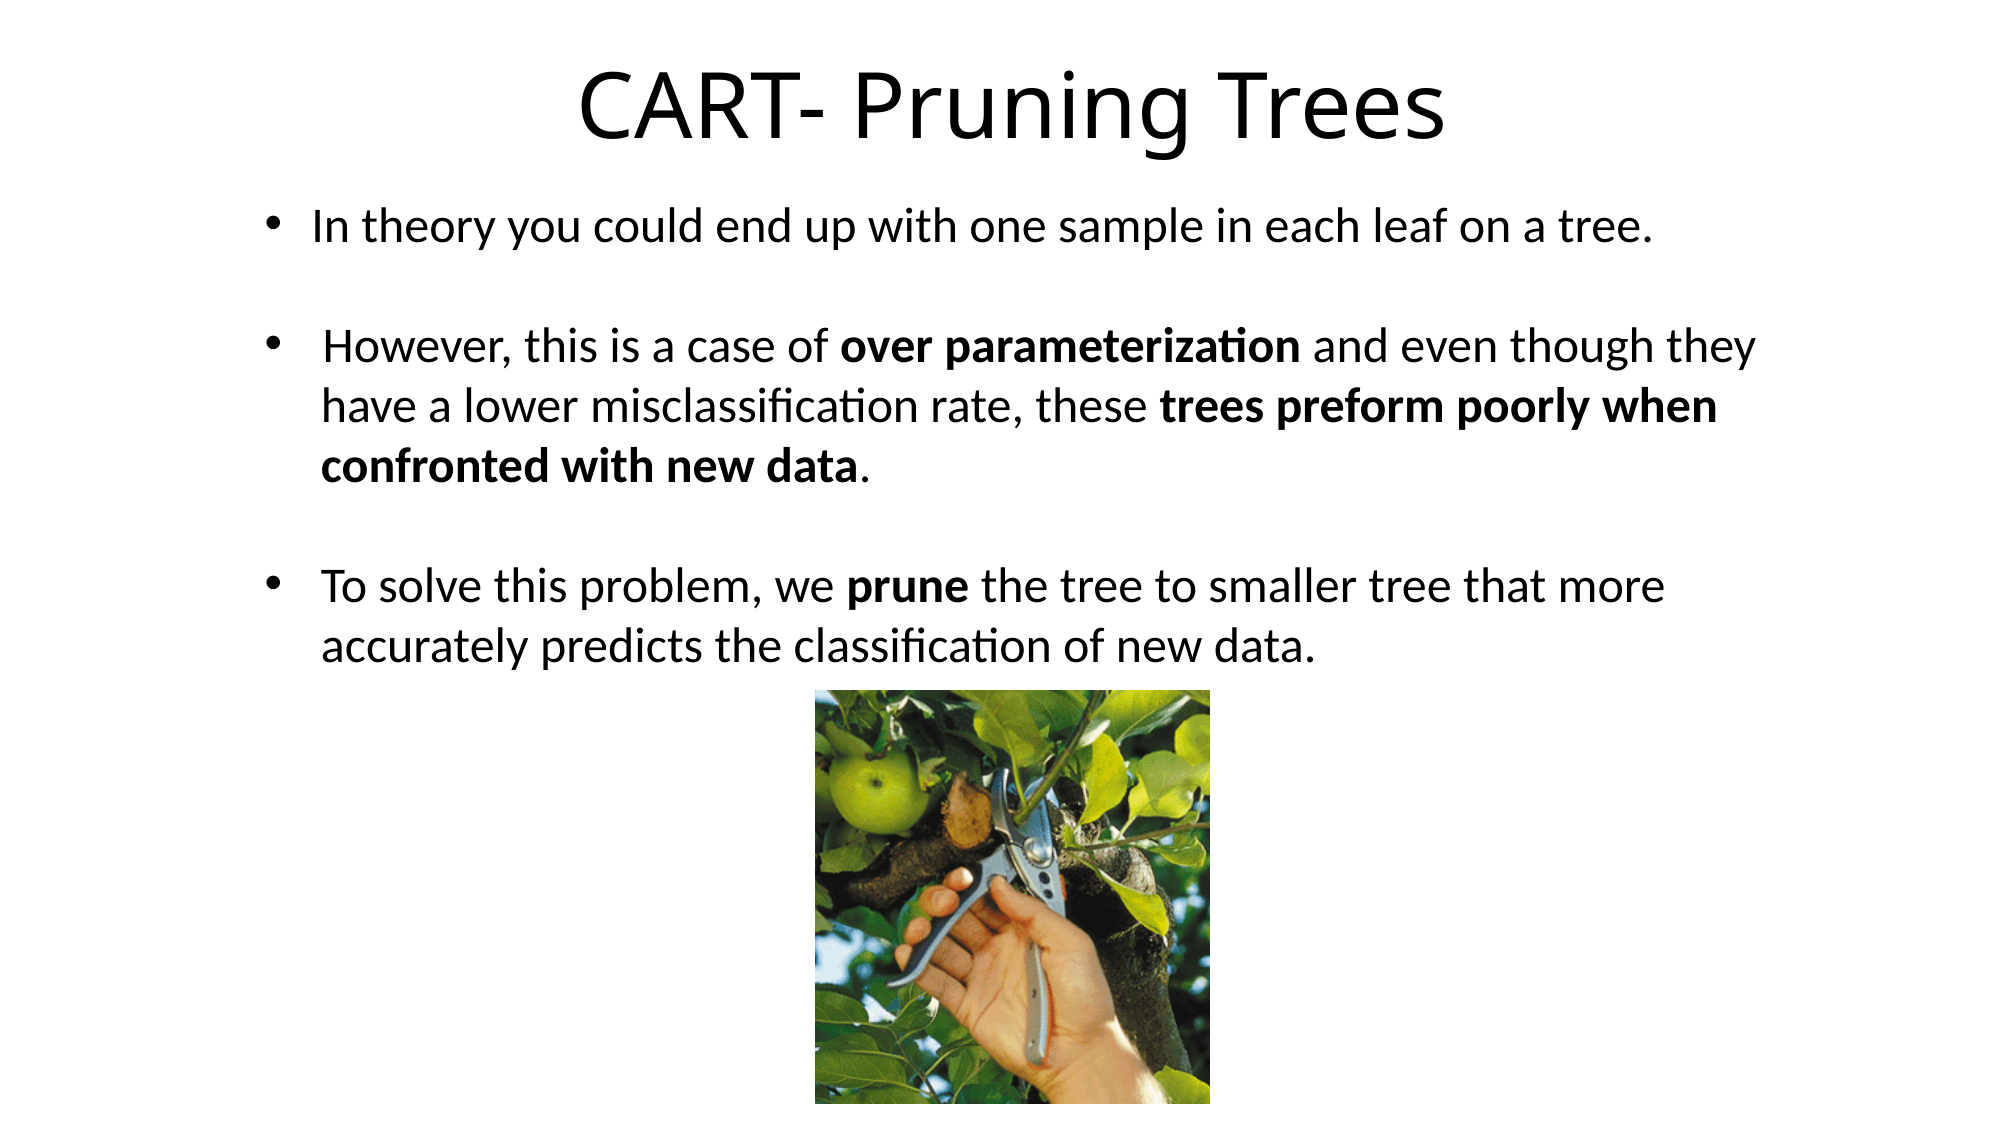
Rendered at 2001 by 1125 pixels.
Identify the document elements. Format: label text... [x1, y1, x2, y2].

title CART- Pruning Trees [150, 0, 1875, 218]
text_box In theory you could end up with one sample in each leaf on a tree. However, this is a case of over parameterization and even though they have a lower misclassification rate, these trees preform poorly when confronted with new data. To solve this problem, we prune the tree to smaller tree that more accurately predicts the classification of new data. [249, 185, 1783, 680]
picture [815, 690, 1210, 1104]
